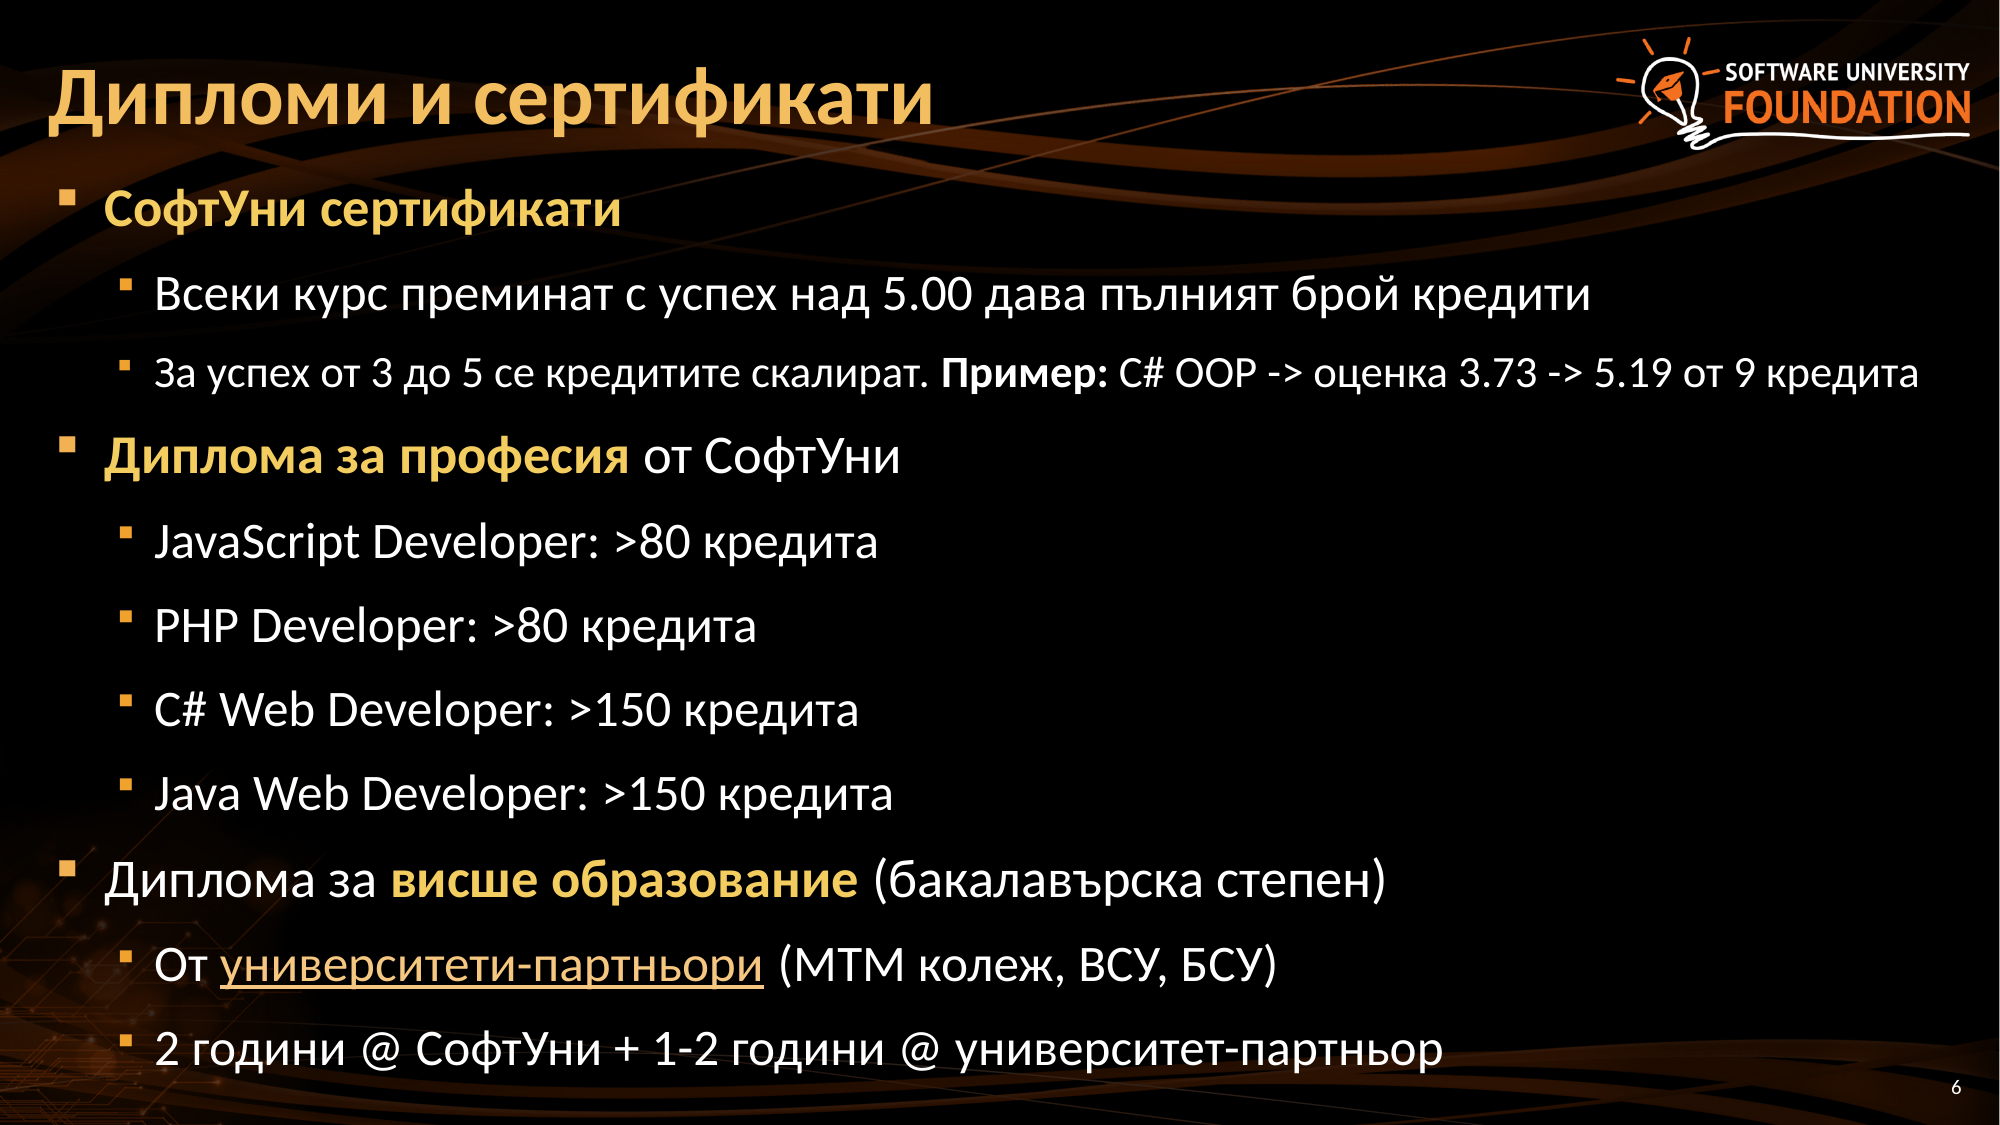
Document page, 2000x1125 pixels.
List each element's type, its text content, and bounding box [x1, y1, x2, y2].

picture [0, 0, 2000, 1125]
list СофтУни сертификати Всеки курс преминат с успех над 5.00 дава пълният брой кредити За успех от 3 до 5 се кредитите скалират. Пример: C# OOP -> оценка 3.73 -> 5.19 от 9 кредита Диплома за професия от СофтУни JavaScript Developer: >80 кредита PHP Developer: >80 кредита C# Web Developer: >150 кредита Java Web Developer: >150 кредита Диплома за висше образование (бакалавърска степен) От университети-партньори (МТМ колеж, ВСУ, БСУ) 2 години @ СофтУни + 1-2 години @ университет-партньор [37, 162, 1968, 1103]
title Дипломи и сертификати [30, 6, 1602, 189]
